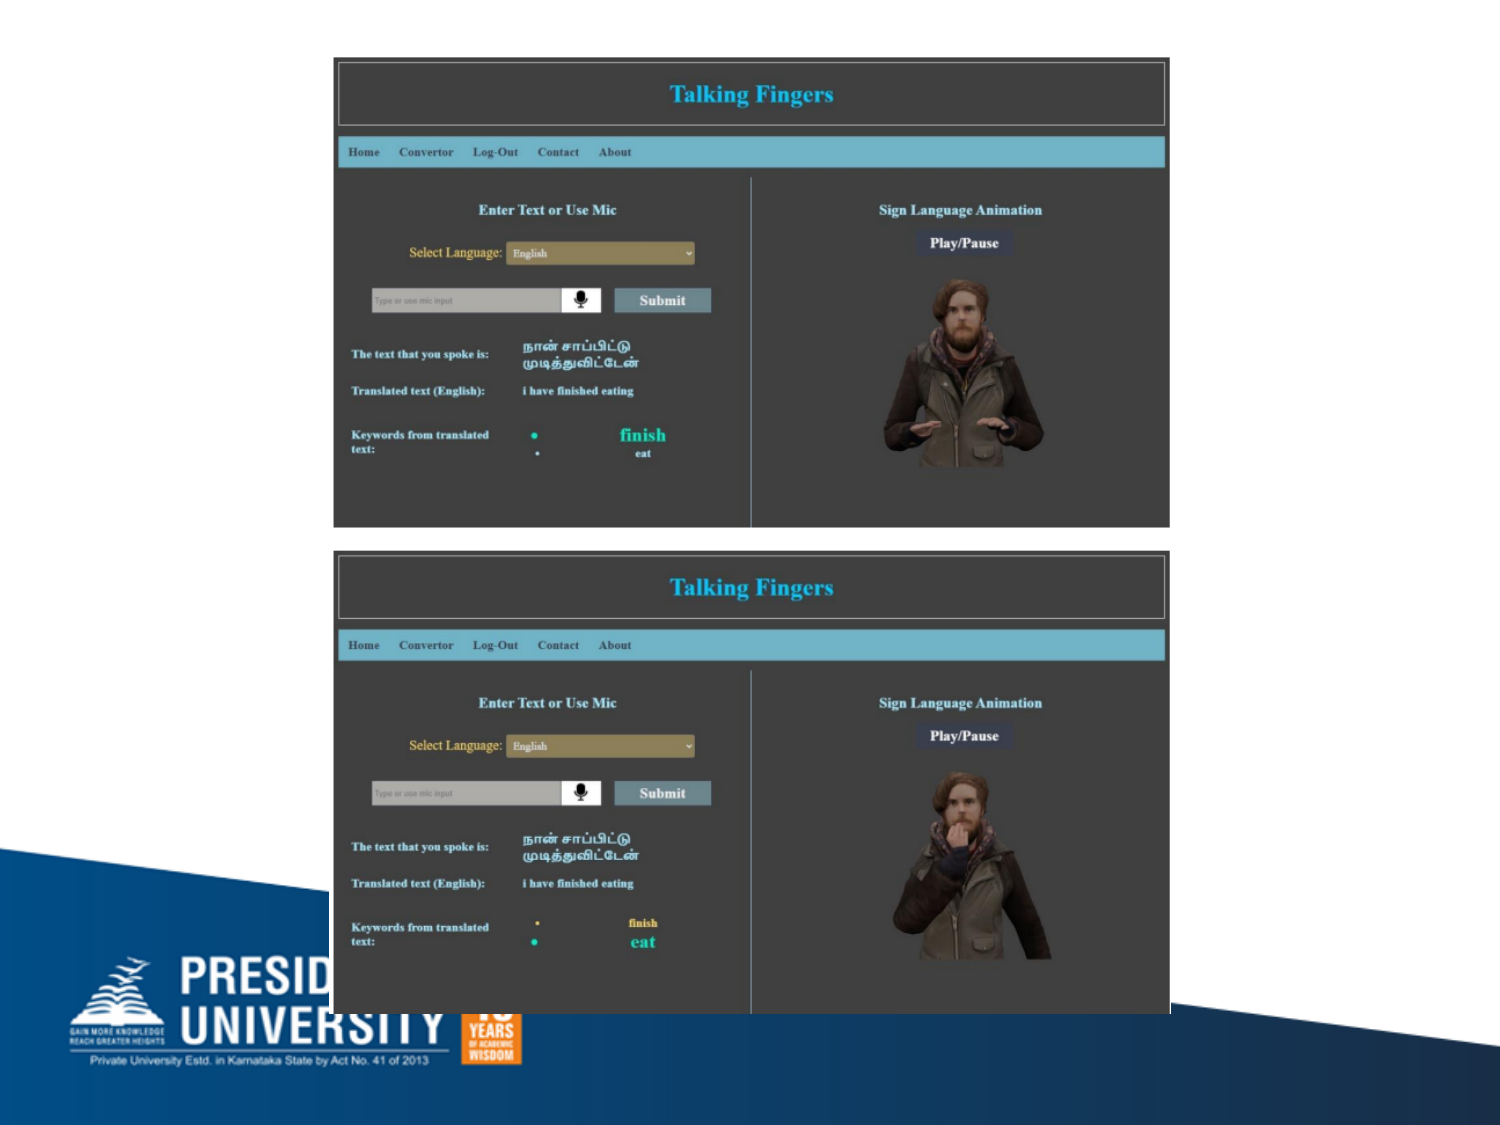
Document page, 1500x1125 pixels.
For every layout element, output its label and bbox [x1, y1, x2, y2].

picture [0, 845, 1500, 1125]
list [329, 47, 1171, 1014]
